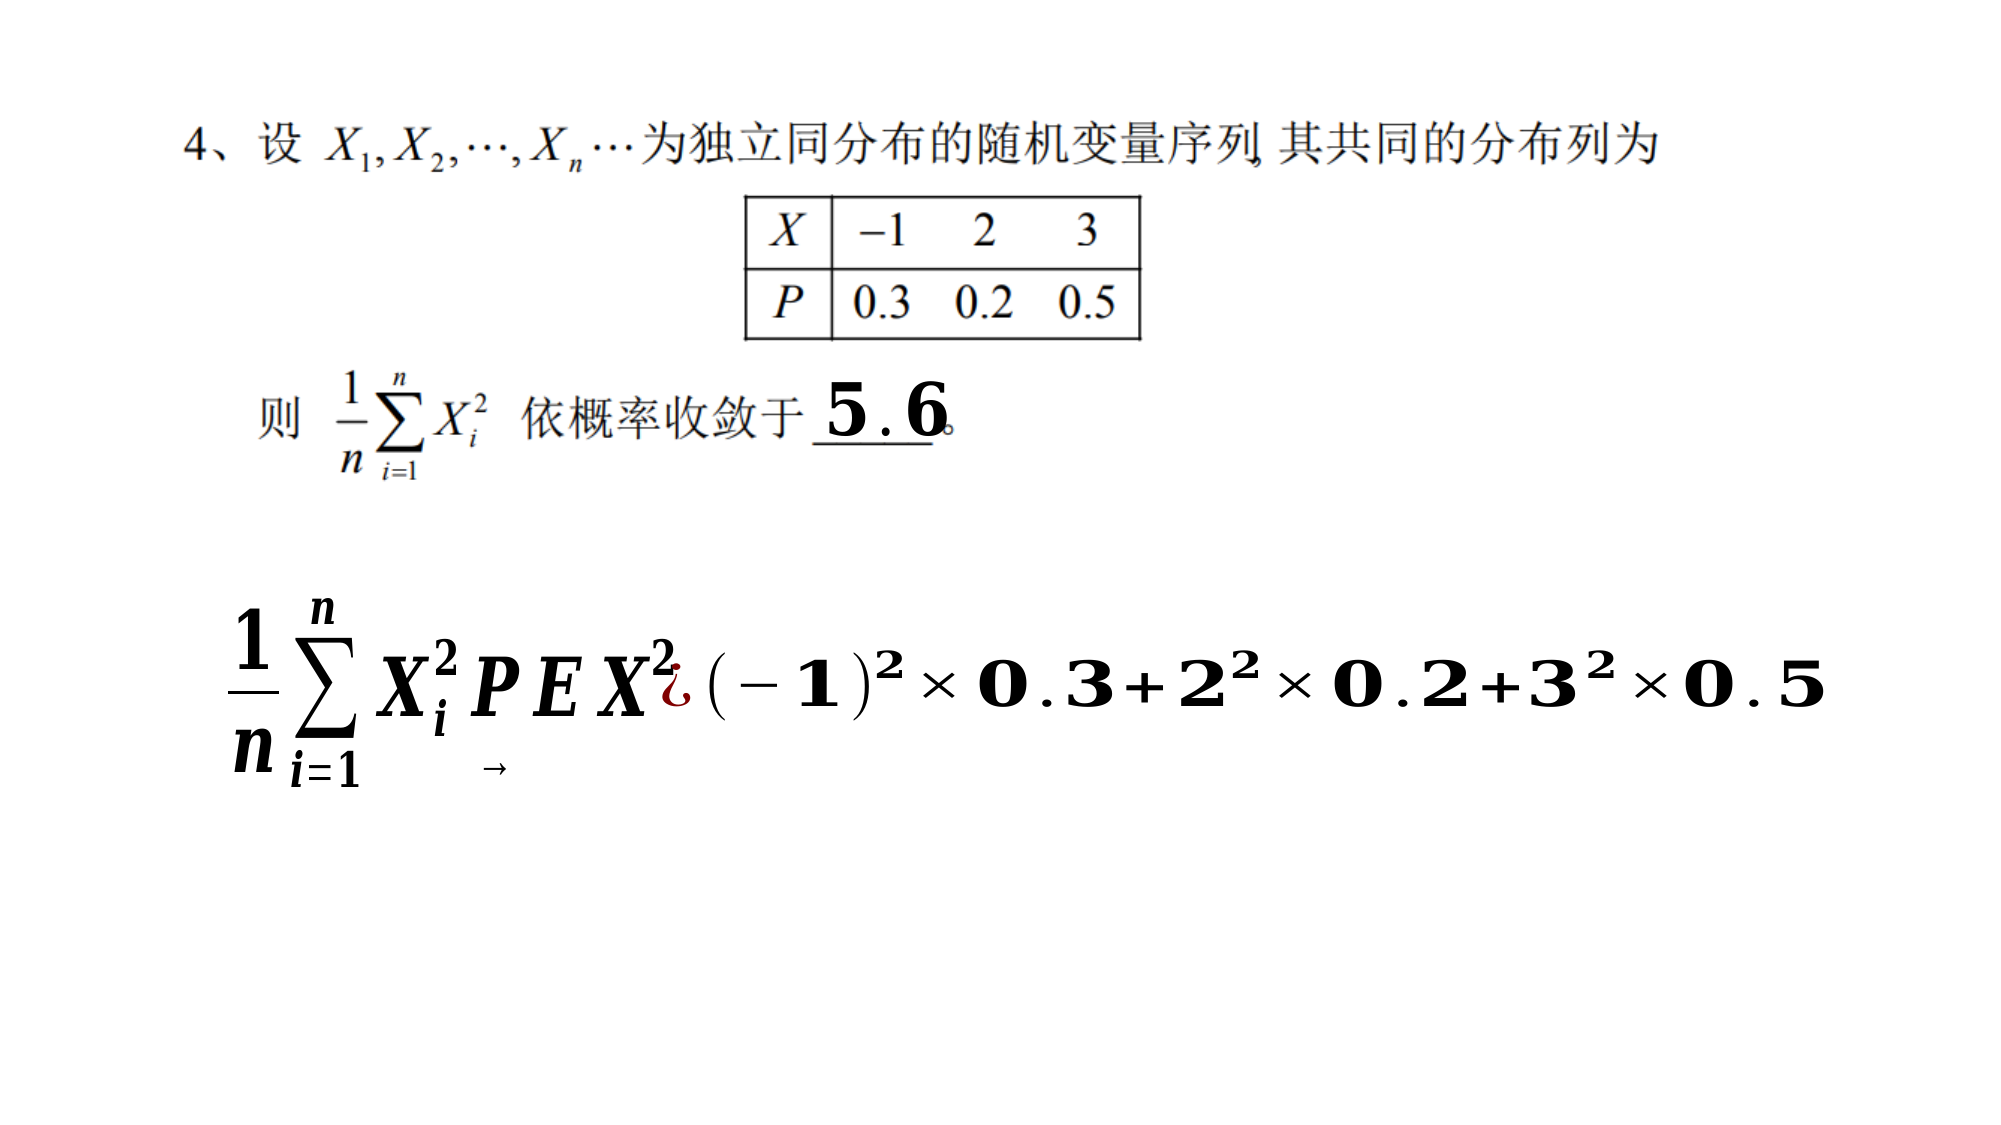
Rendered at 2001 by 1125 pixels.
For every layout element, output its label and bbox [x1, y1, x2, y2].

picture [161, 82, 1682, 495]
